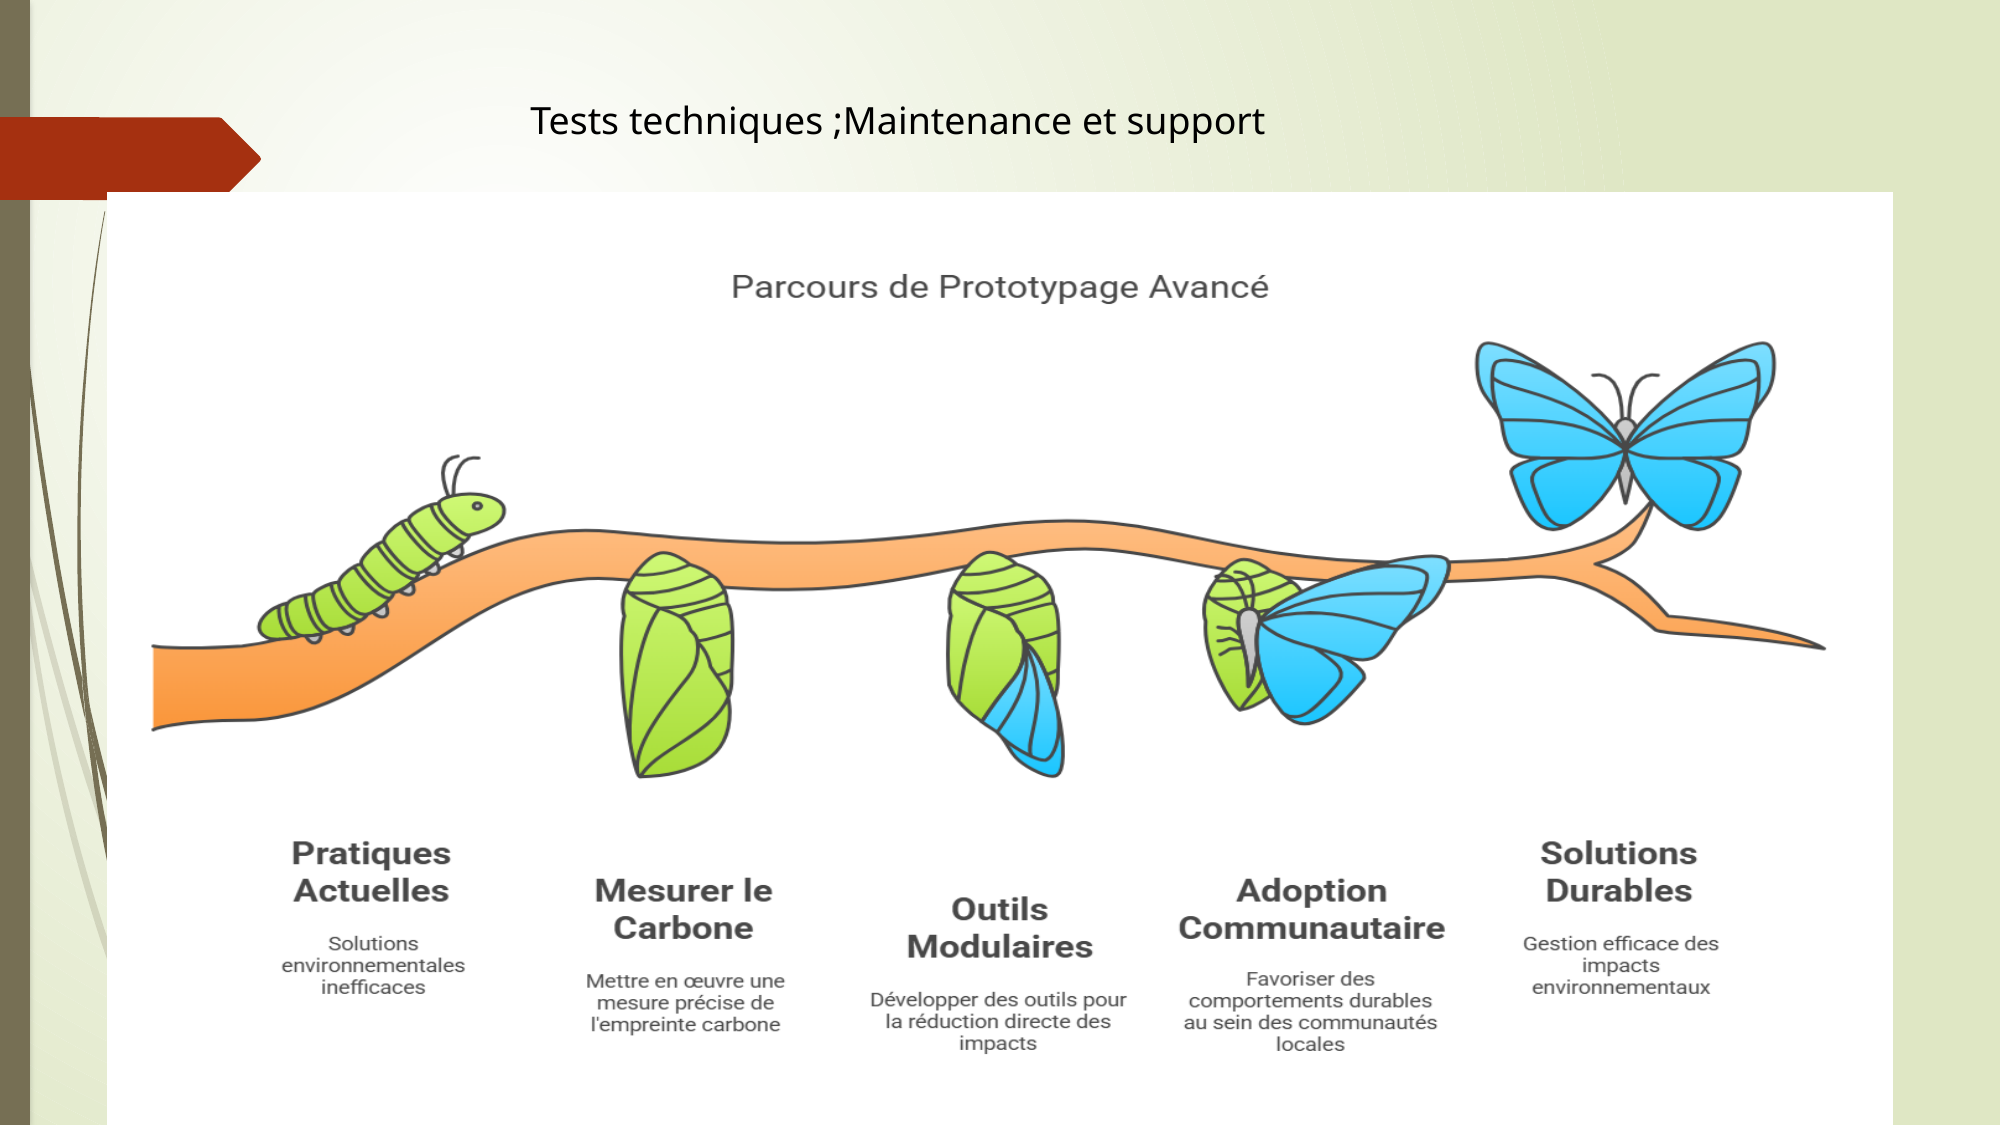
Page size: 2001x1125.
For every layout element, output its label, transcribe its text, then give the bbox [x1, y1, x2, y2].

text_box Tests techniques ;Maintenance et support [515, 0, 1352, 150]
picture [106, 192, 1894, 1125]
